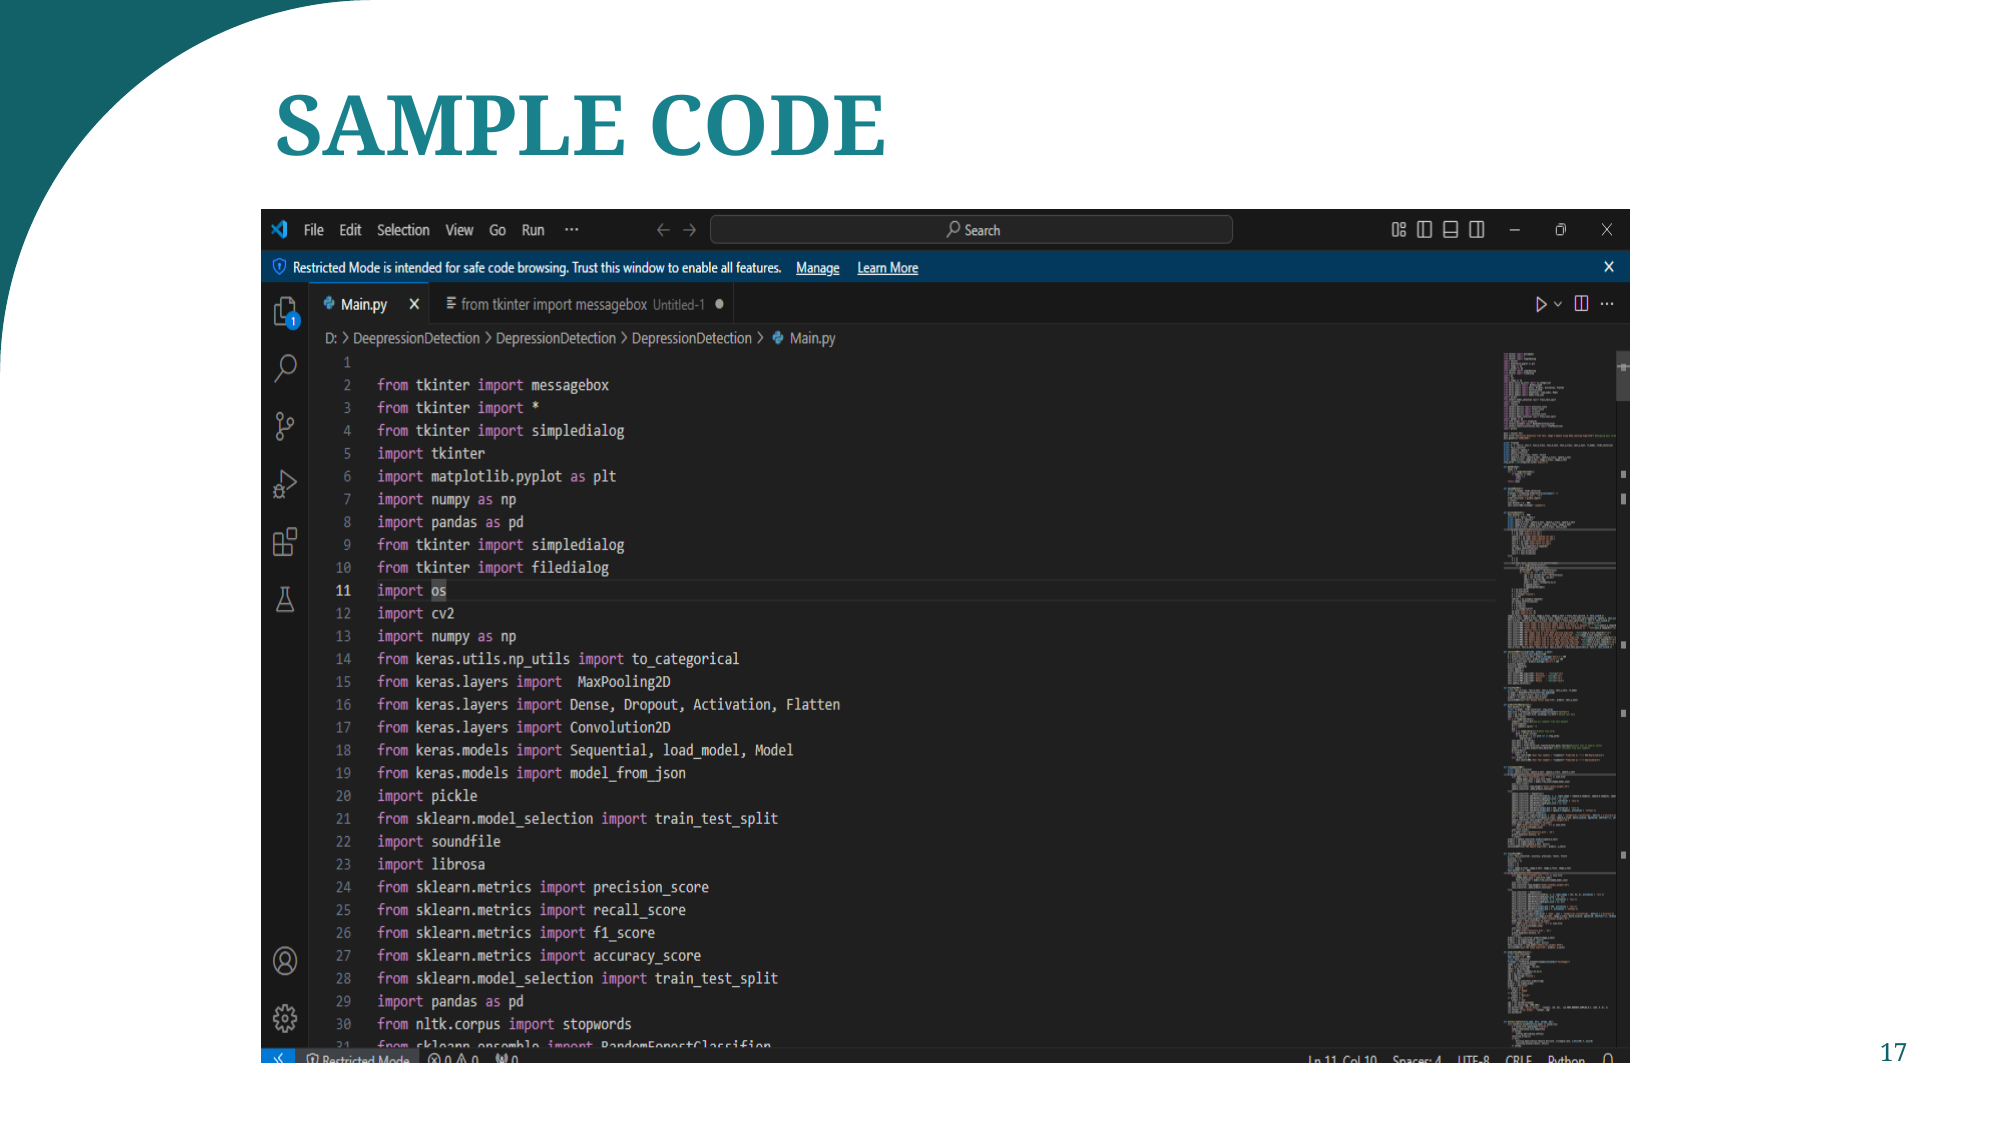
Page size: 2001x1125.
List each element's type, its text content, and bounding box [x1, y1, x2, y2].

slide_number 17 [1787, 981, 2000, 1125]
picture [261, 209, 1630, 1064]
text_box SAMPLE CODE [261, 64, 1112, 179]
